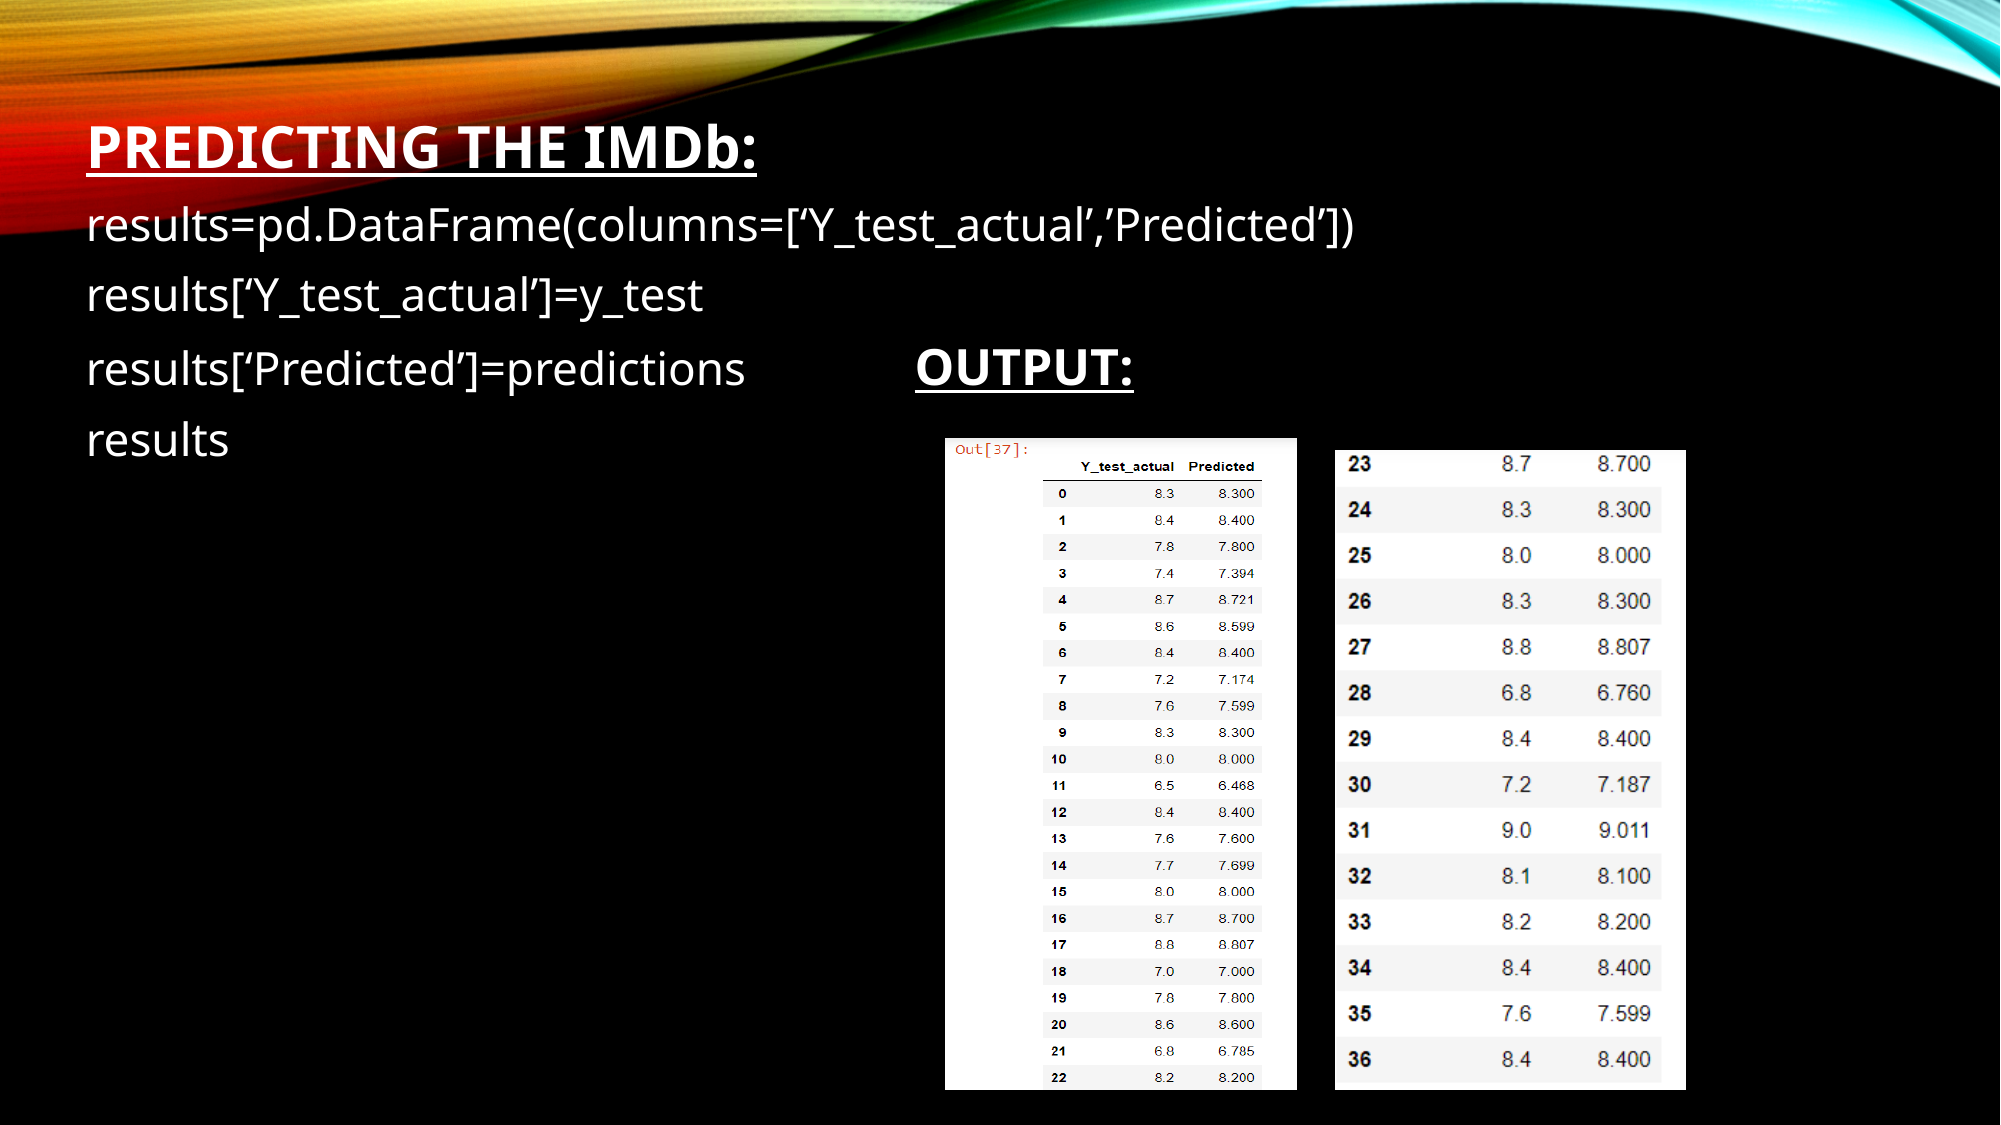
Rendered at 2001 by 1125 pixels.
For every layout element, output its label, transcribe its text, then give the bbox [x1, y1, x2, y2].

picture [0, 0, 2000, 237]
picture [1335, 450, 1687, 1091]
picture [945, 438, 1297, 1091]
list PREDICTING THE IMDb: results=pd.DataFrame(columns=[‘Y_test_actual’,’Predicted’]) results[‘Y_test_actual’]=y_test results[‘Predicted’]=predictions OUTPUT: results [70, 34, 1846, 1091]
